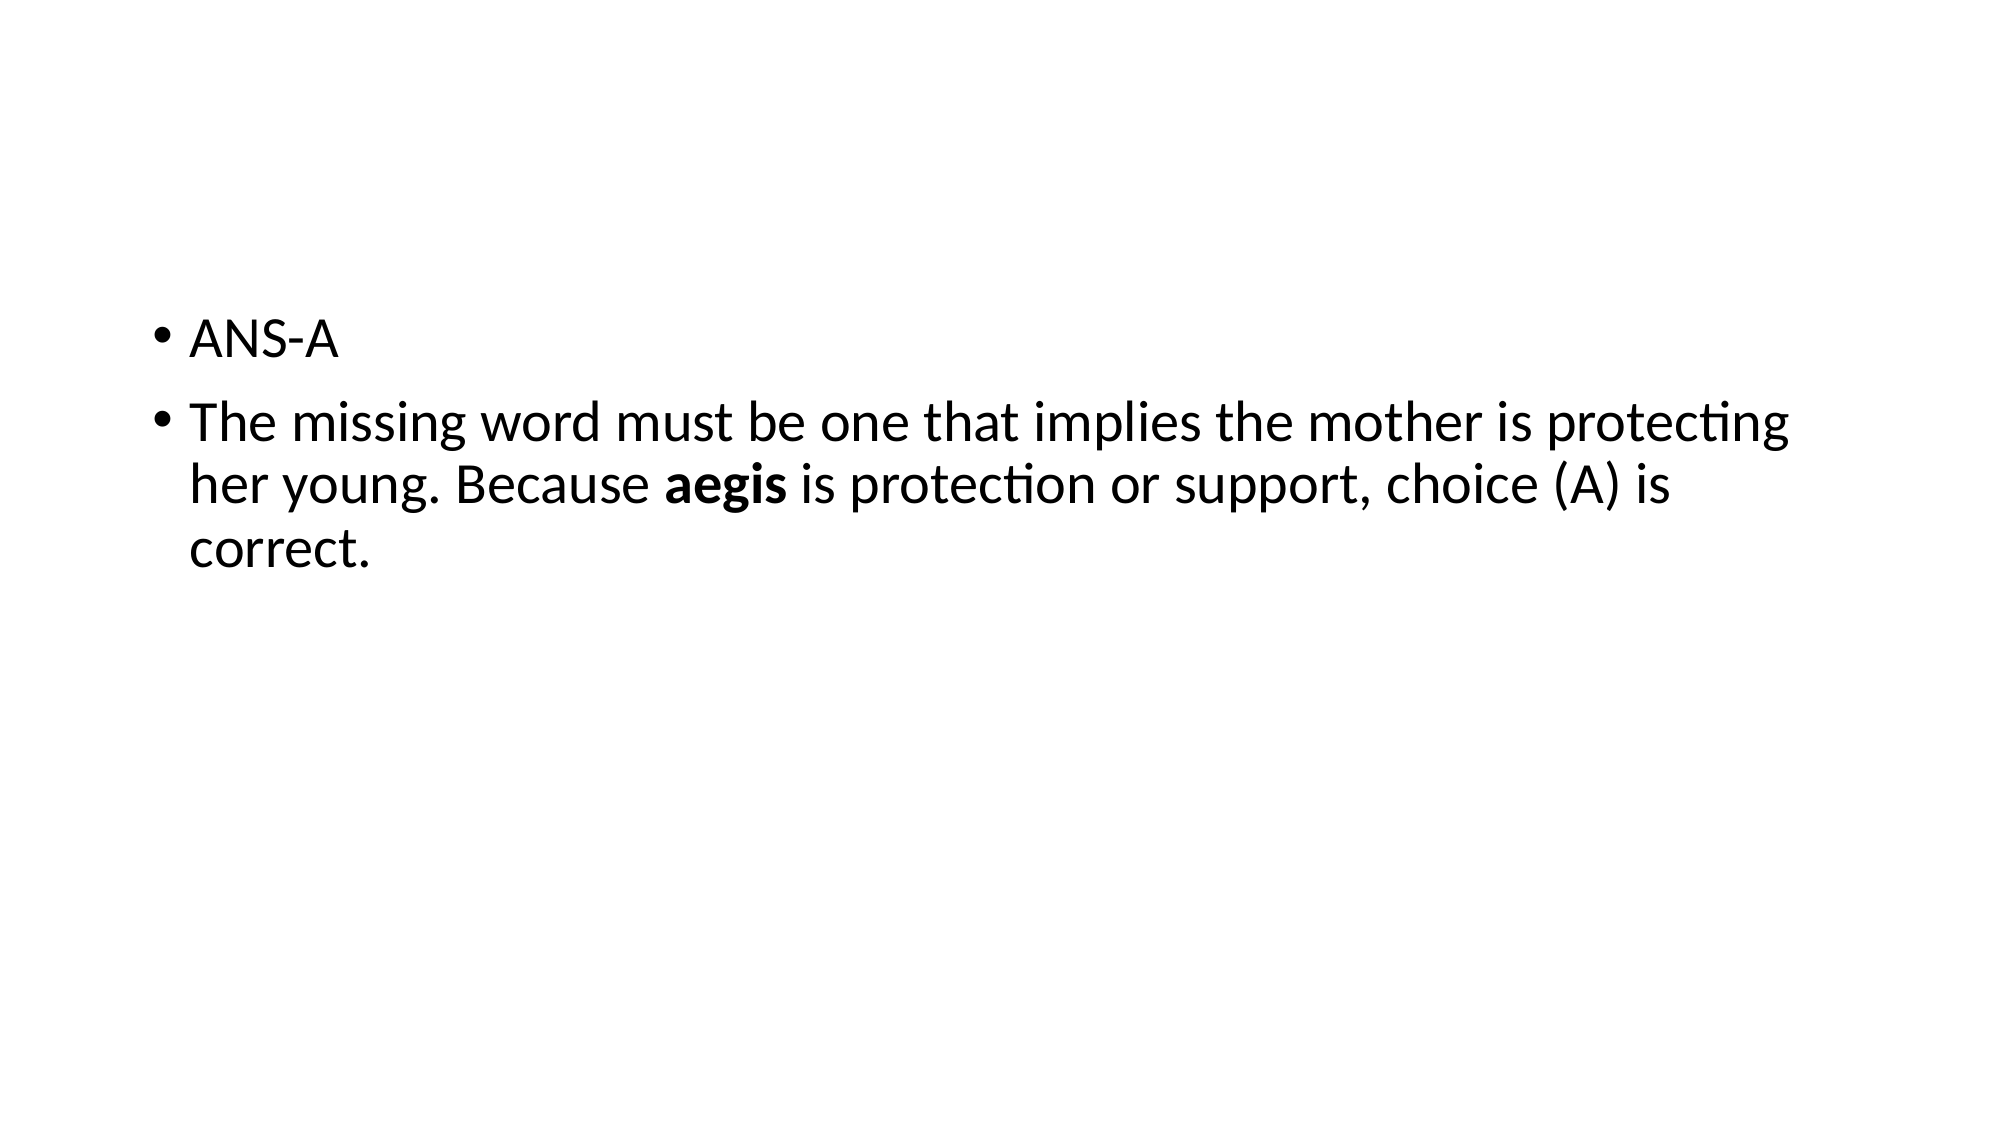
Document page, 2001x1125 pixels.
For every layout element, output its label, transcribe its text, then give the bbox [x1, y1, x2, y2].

list ANS-A The missing word must be one that implies the mother is protecting her young. Because aegis is protection or support, choice (A) is correct. [137, 299, 1863, 1014]
